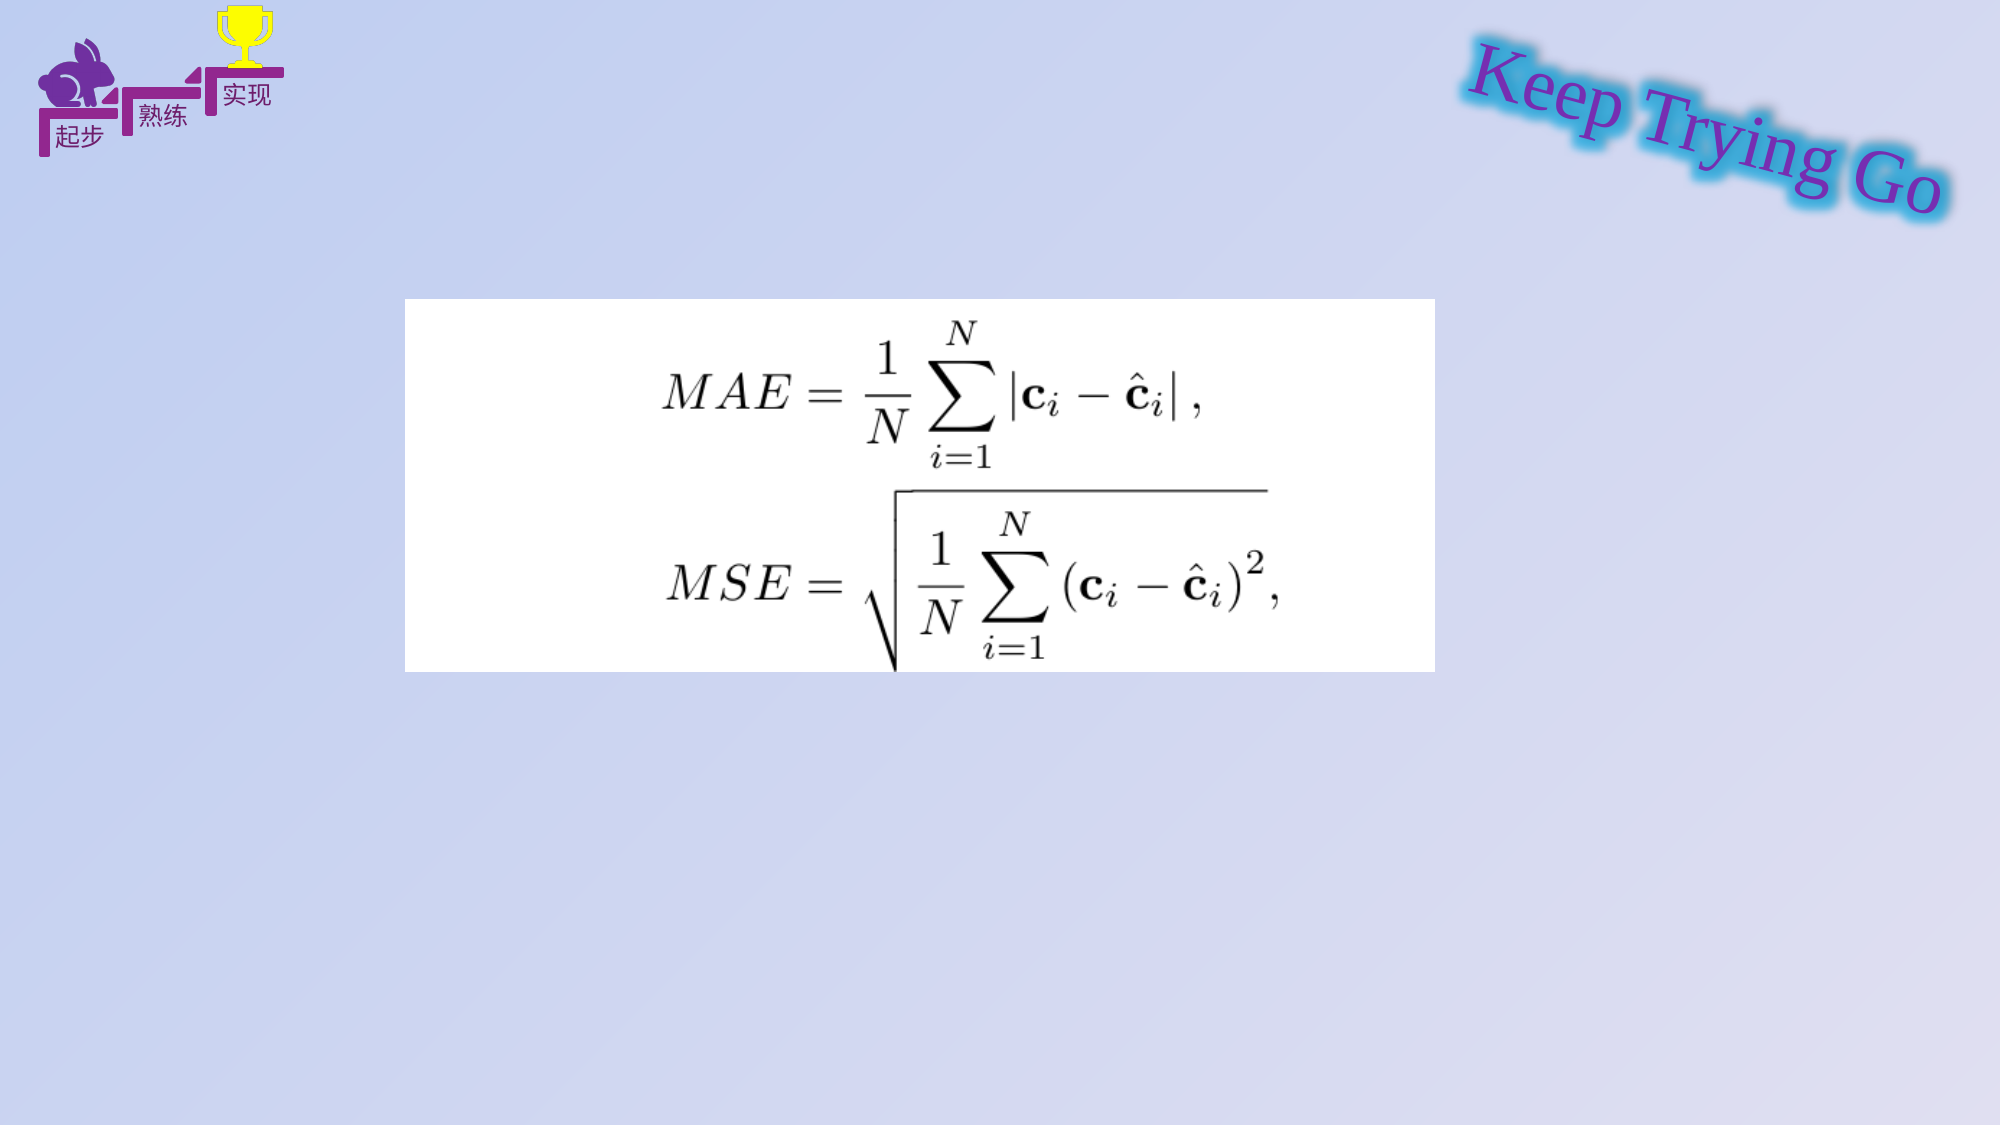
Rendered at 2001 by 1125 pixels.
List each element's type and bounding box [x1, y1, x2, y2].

picture [405, 299, 1435, 672]
picture [28, 24, 125, 121]
picture [207, 0, 283, 75]
